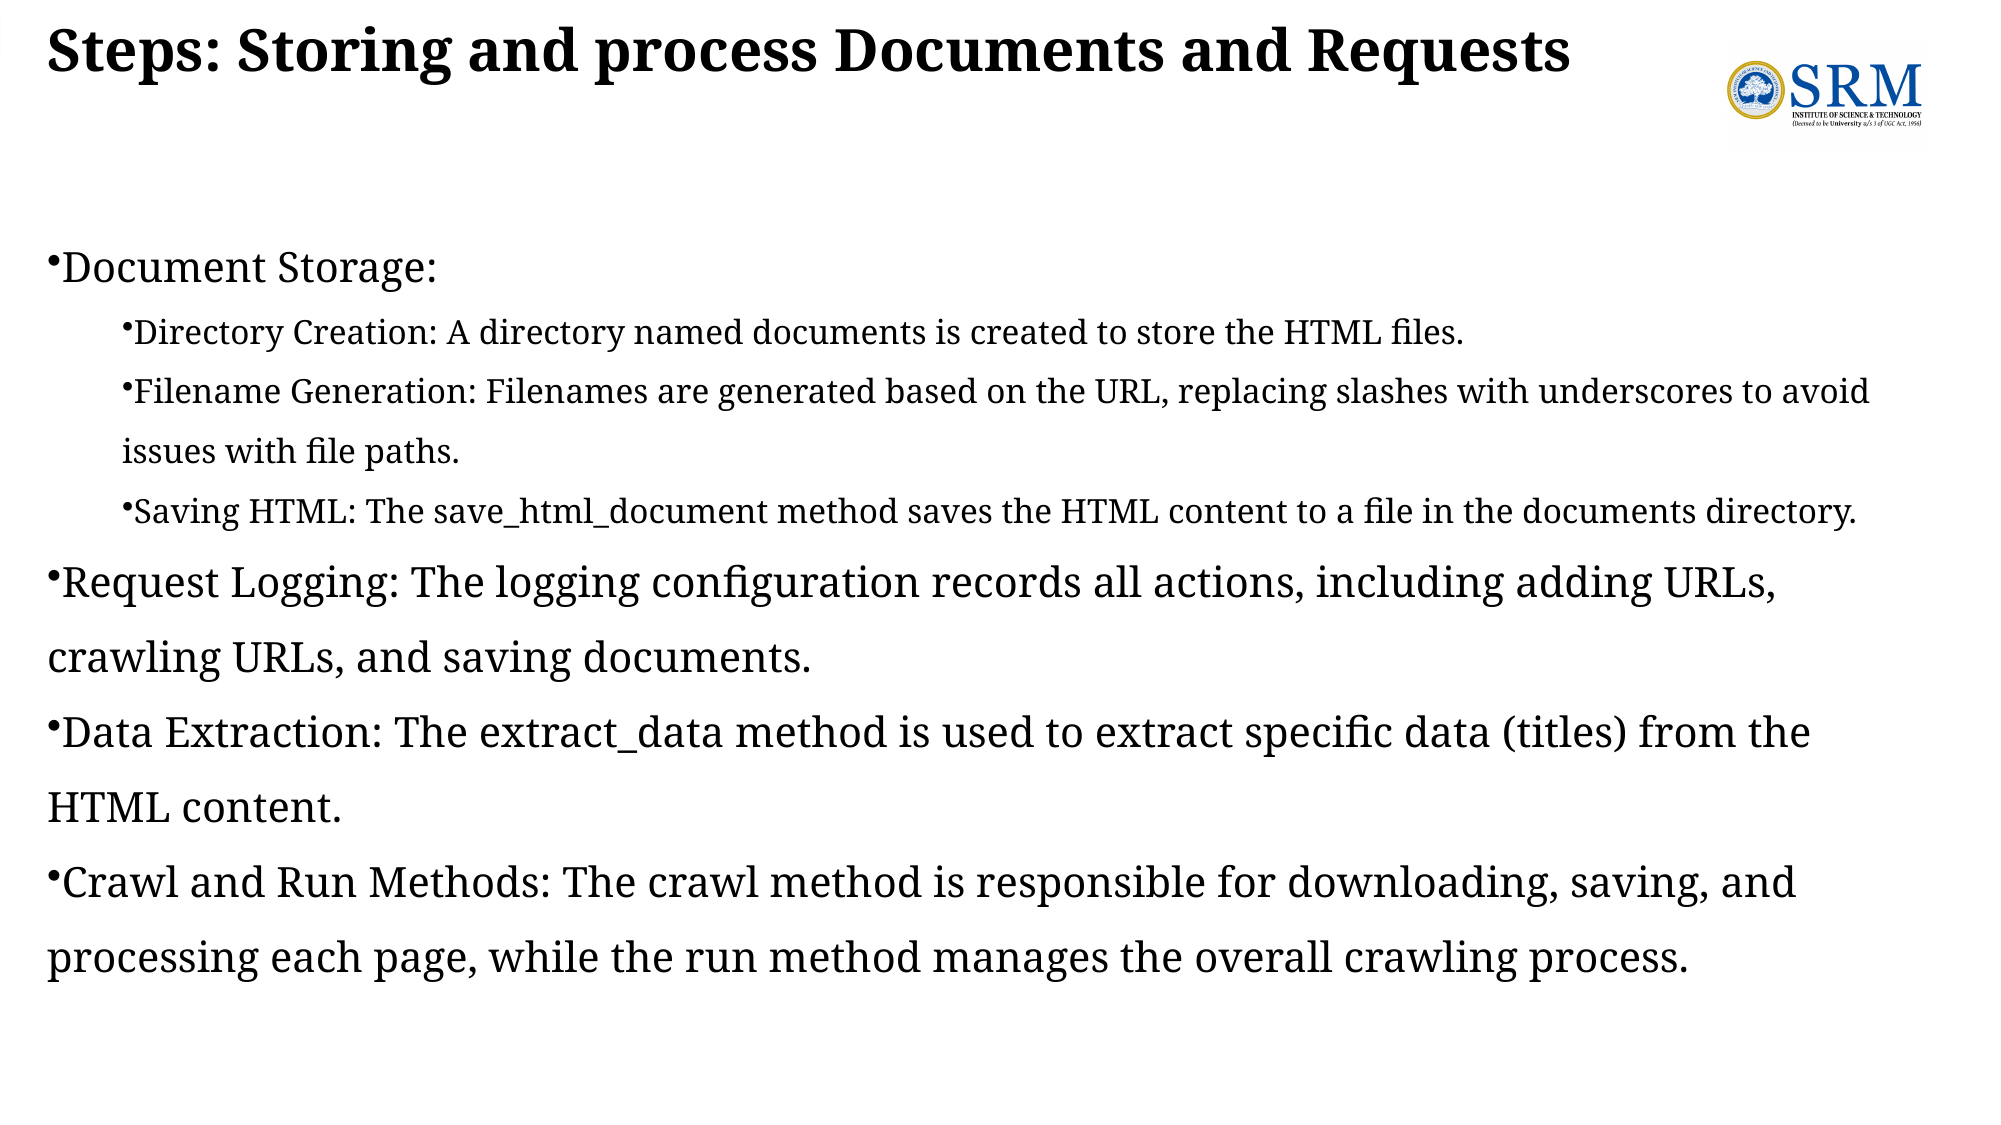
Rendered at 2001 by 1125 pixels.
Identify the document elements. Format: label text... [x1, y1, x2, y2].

list Document Storage: Directory Creation: A directory named documents is created to store the HTML files. Filename Generation: Filenames are generated based on the URL, replacing slashes with underscores to avoid issues with file paths. Saving HTML: The save_html_document method saves the HTML content to a file in the documents directory. Request Logging: The logging configuration records all actions, including adding URLs, crawling URLs, and saving documents. Data Extraction: The extract_data method is used to extract specific data (titles) from the HTML content. Crawl and Run Methods: The crawl method is responsible for downloading, saving, and processing each page, while the run method manages the overall crawling process. [32, 208, 1942, 988]
title Steps: Storing and process Documents and Requests [32, 0, 1758, 105]
picture [1723, 37, 1926, 151]
